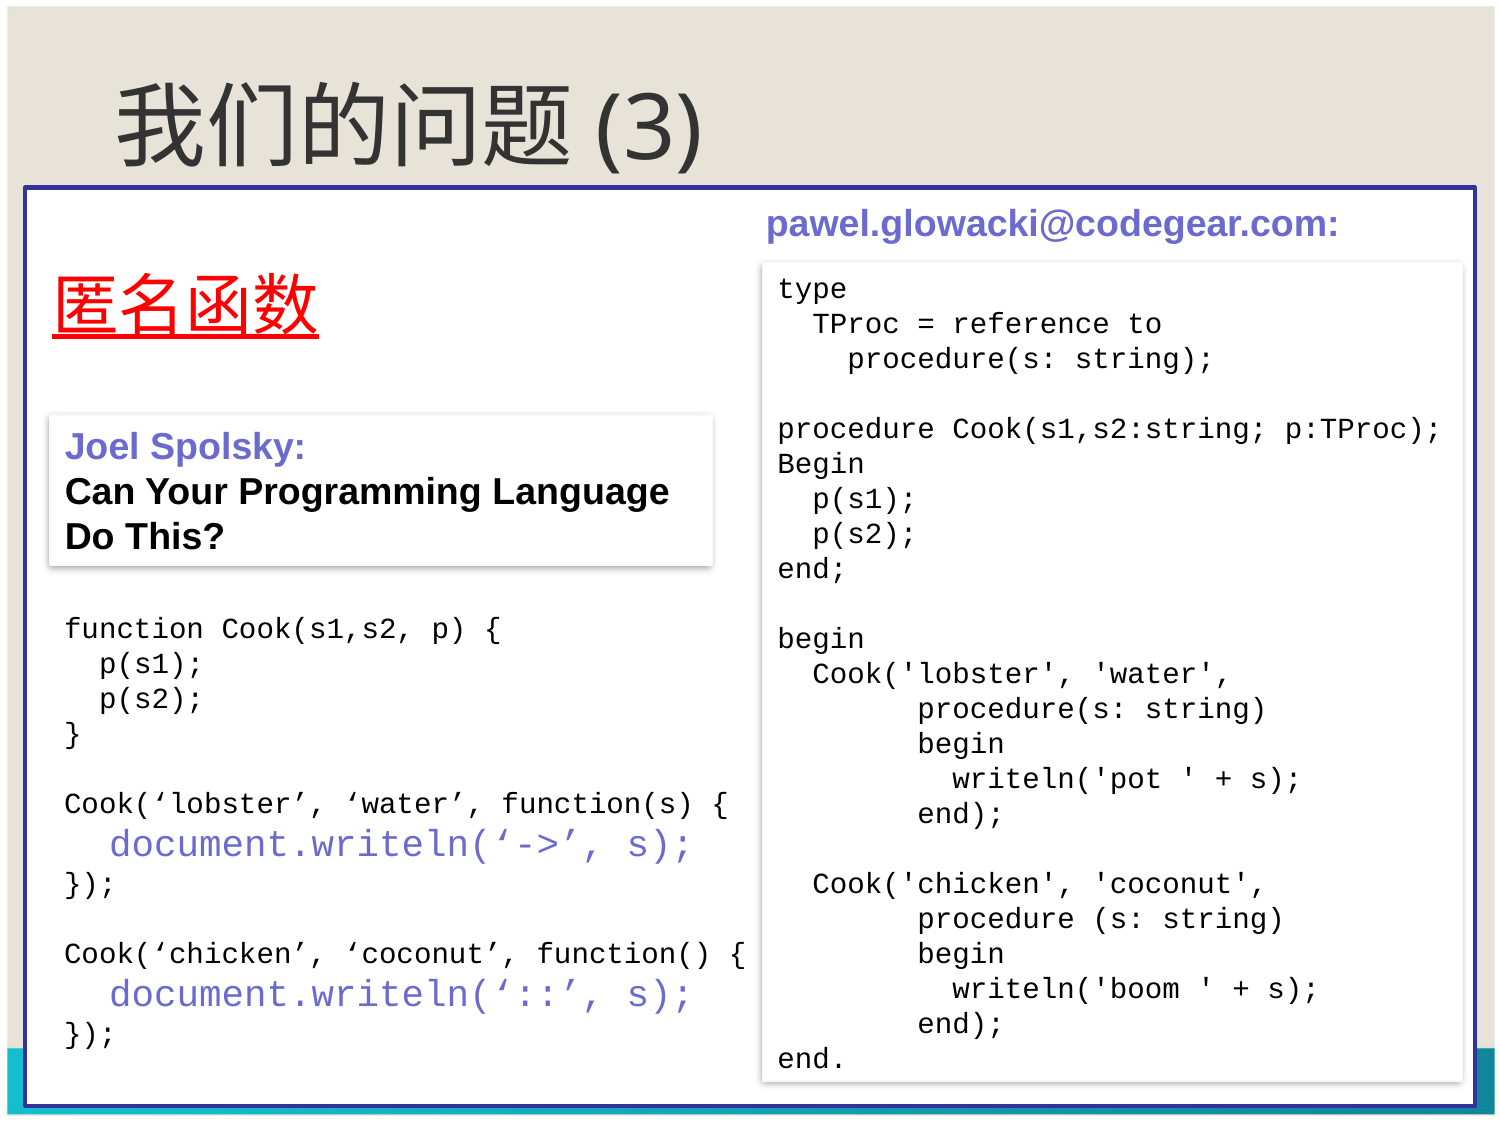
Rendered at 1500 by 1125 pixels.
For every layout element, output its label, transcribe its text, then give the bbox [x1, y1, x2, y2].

title 我们的问题(3) [99, 44, 1426, 185]
text_box type TProc = reference to procedure(s: string); procedure Cook(s1,s2:string; p:TProc); Begin p(s1); p(s2); end; begin Cook('lobster', 'water', procedure(s: string) begin writeln('pot ' + s); end); Cook('chicken', 'coconut', procedure (s: string) begin writeln('boom ' + s); end); end. [762, 262, 1463, 1082]
text_box function Cook(s1,s2, p) { p(s1); p(s2); } Cook(‘lobster’, ‘water’, function(s) { document.writeln(‘->’, s); }); Cook(‘chicken’, ‘coconut’, function() { document.writeln(‘::’, s); }); [49, 602, 762, 1057]
text_box pawel.glowacki@codegear.com: [751, 191, 1356, 252]
picture [0, 0, 1500, 1125]
text_box [23, 185, 1477, 1108]
text_box 匿名函数 [37, 255, 335, 350]
text_box Joel Spolsky: Can Your Programming Language Do This? [49, 414, 713, 566]
